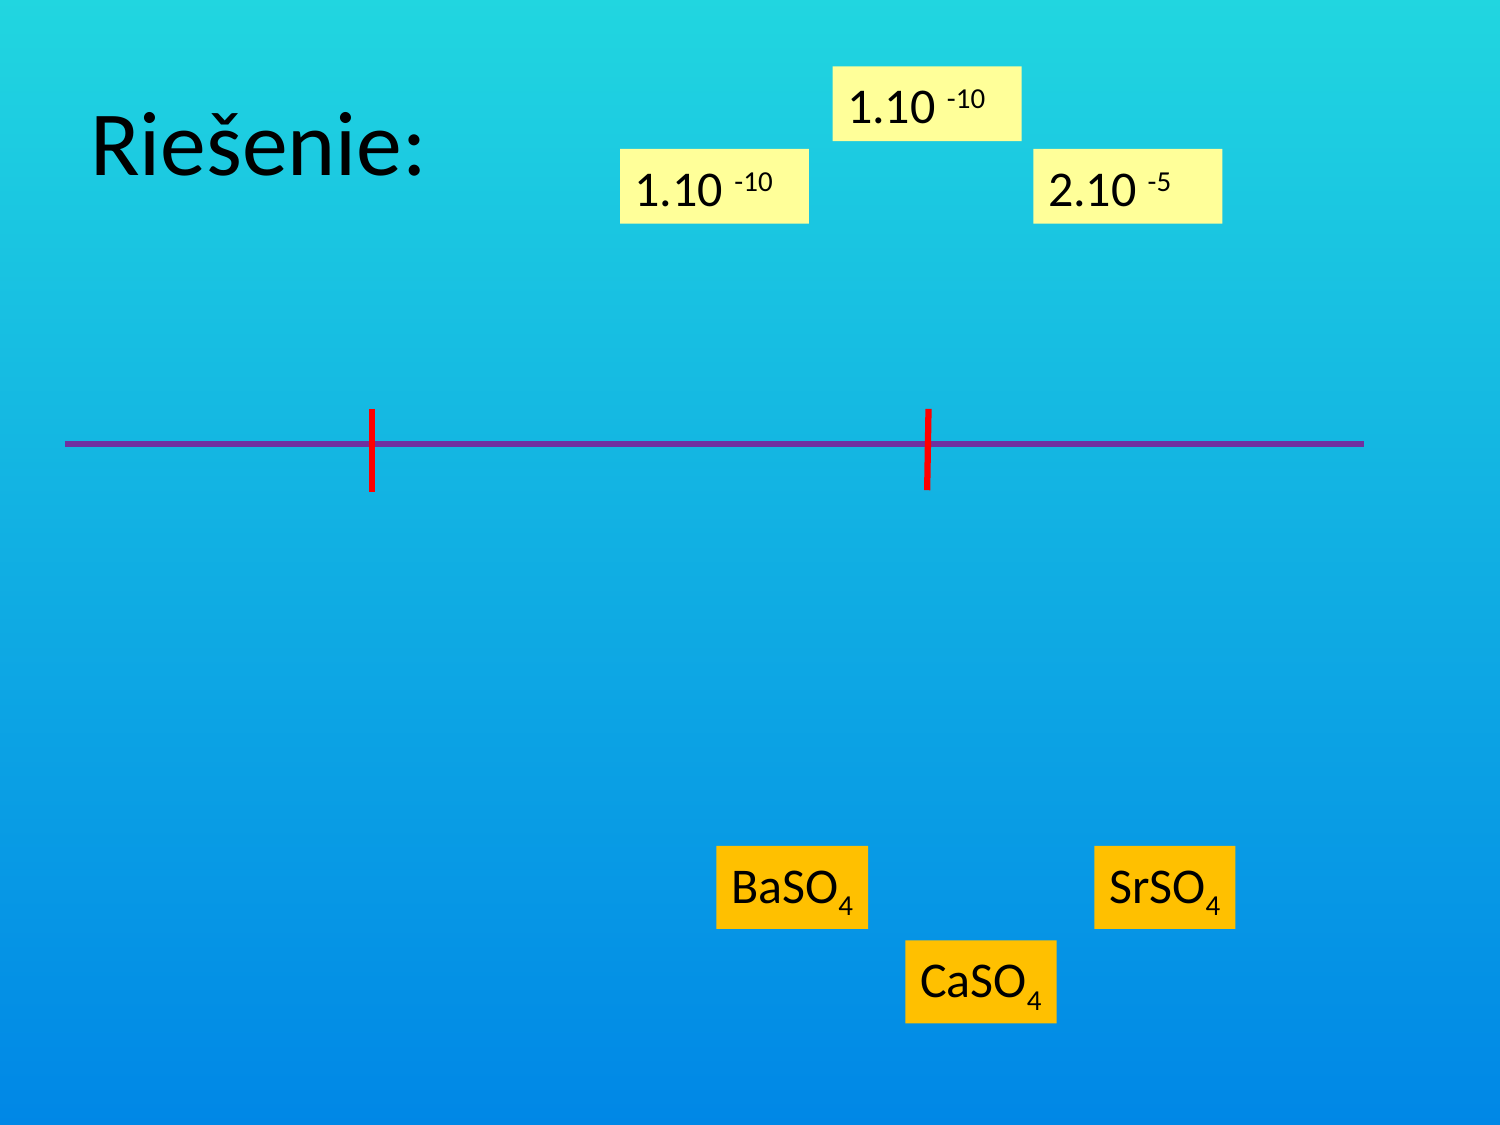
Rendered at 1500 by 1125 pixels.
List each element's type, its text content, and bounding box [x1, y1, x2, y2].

text_box CaSO4 [905, 940, 1057, 1024]
text_box 1.10 -10 [832, 66, 1022, 142]
text_box BaSO4 [716, 845, 869, 929]
text_box 2.10 -5 [1033, 148, 1223, 224]
text_box SrSO4 [1094, 845, 1236, 929]
title Riešenie: [75, 45, 1425, 233]
text_box 1.10 -10 [620, 148, 809, 224]
picture [0, 457, 1500, 493]
